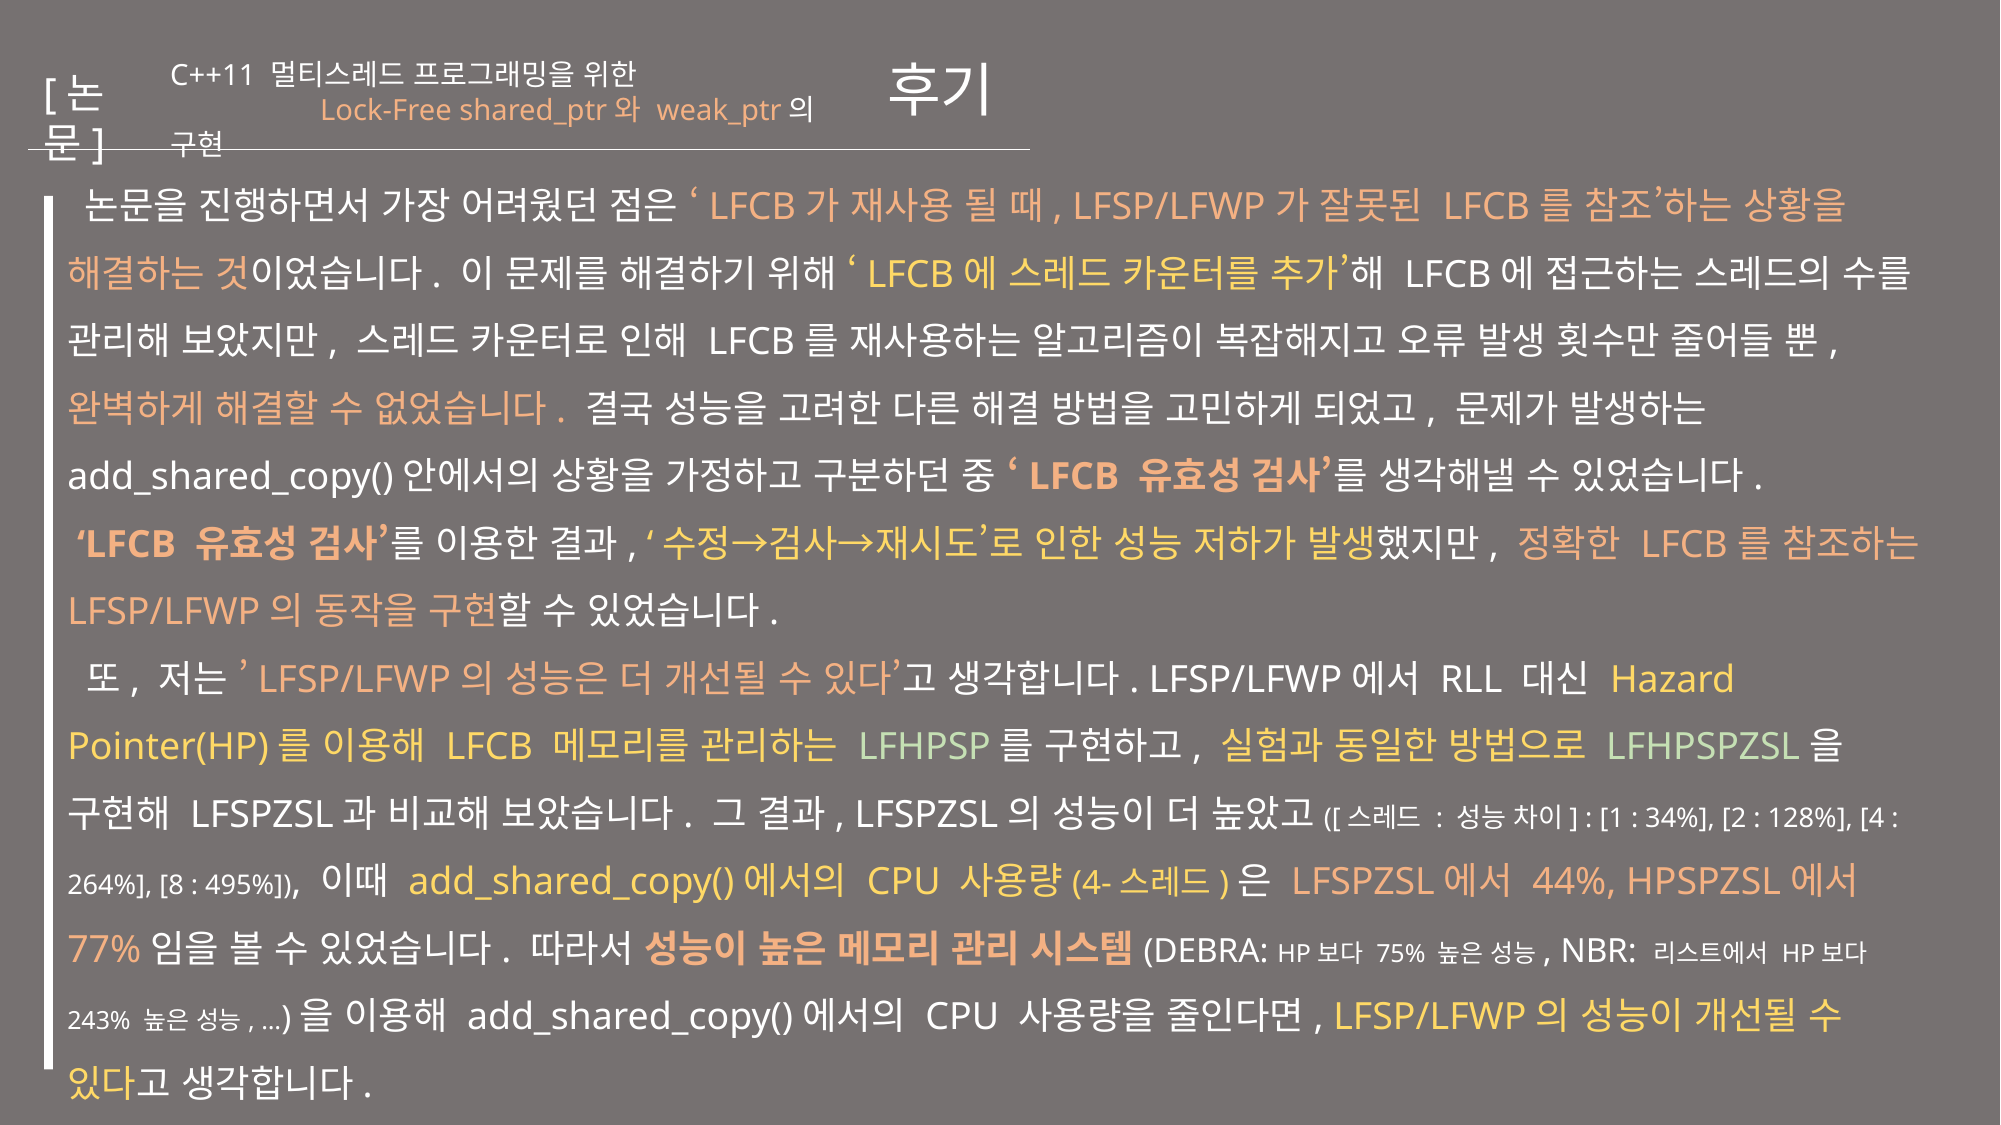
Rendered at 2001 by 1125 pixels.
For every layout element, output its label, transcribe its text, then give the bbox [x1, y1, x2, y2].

text_box [논문] [28, 59, 159, 149]
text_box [44, 195, 1949, 1070]
text_box C++11 멀티스레드 프로그래밍을 위한 Lock-Free shared_ptr와 weak_ptr의 구현 [159, 150, 868, 169]
text_box [논문] [28, 150, 159, 225]
title 후기 [872, 25, 1023, 149]
title 후기 [872, 150, 1023, 159]
text_box C++11 멀티스레드 프로그래밍을 위한 Lock-Free shared_ptr와 weak_ptr의 구현 [155, 49, 868, 149]
